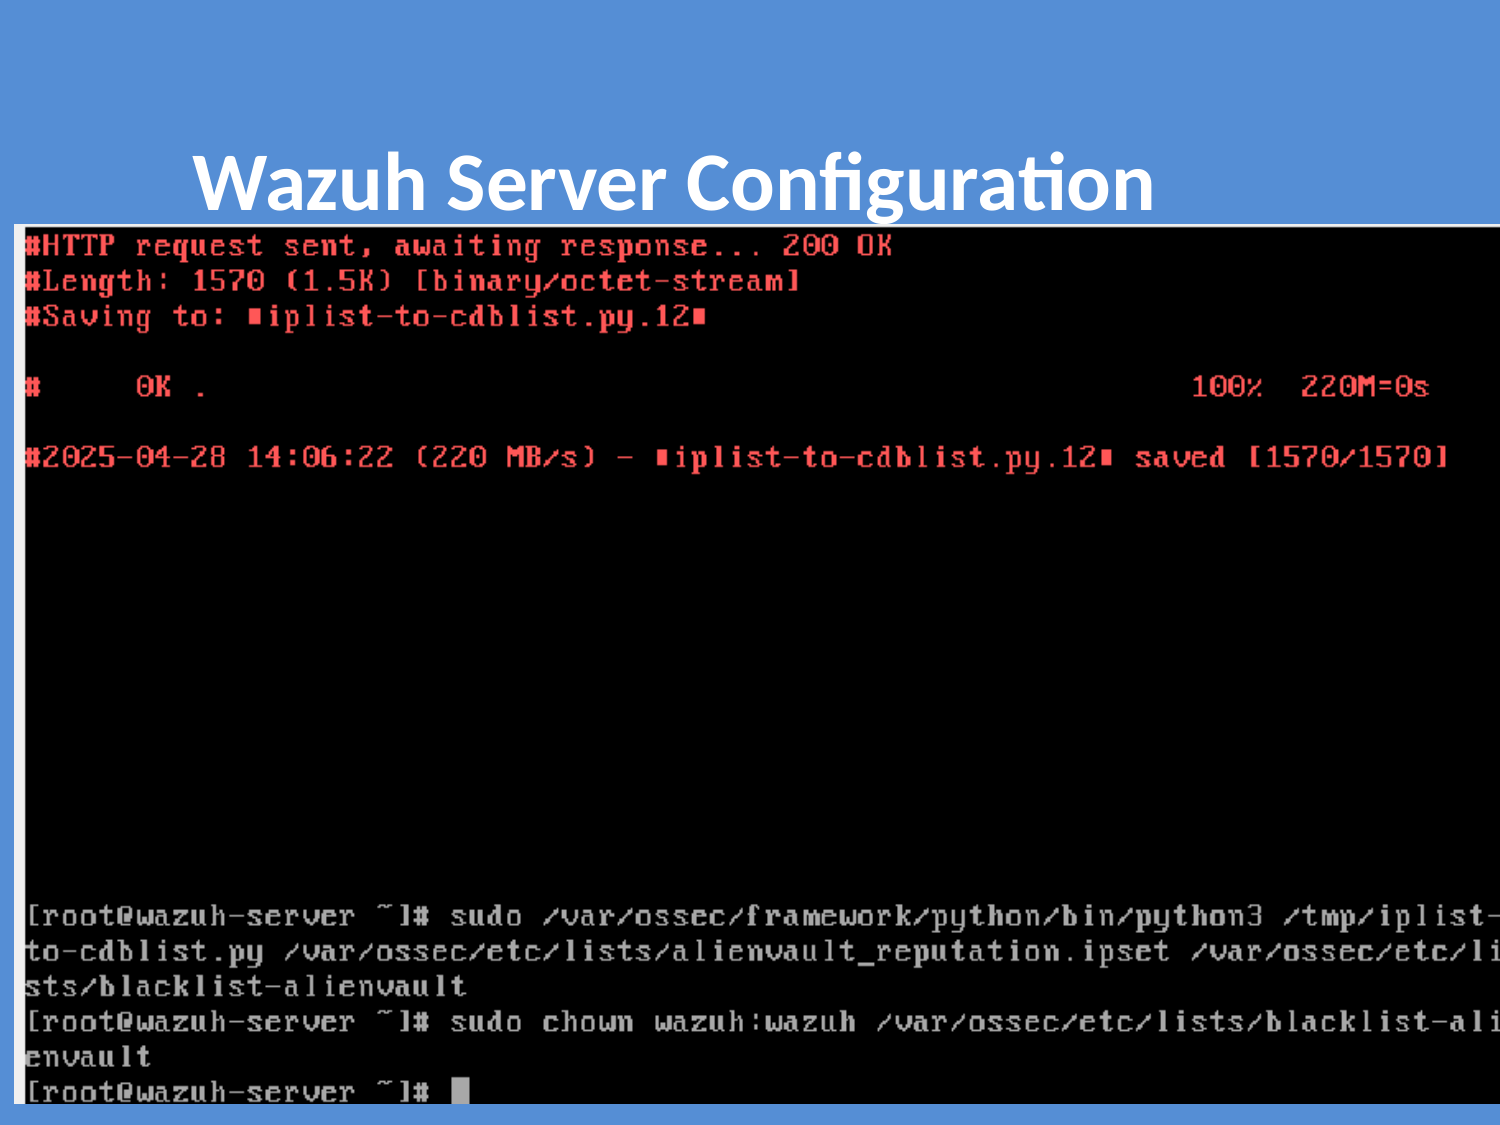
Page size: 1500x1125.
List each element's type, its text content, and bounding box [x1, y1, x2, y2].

picture [14, 224, 1500, 1105]
text_box Wazuh Server Configuration [177, 75, 1173, 223]
